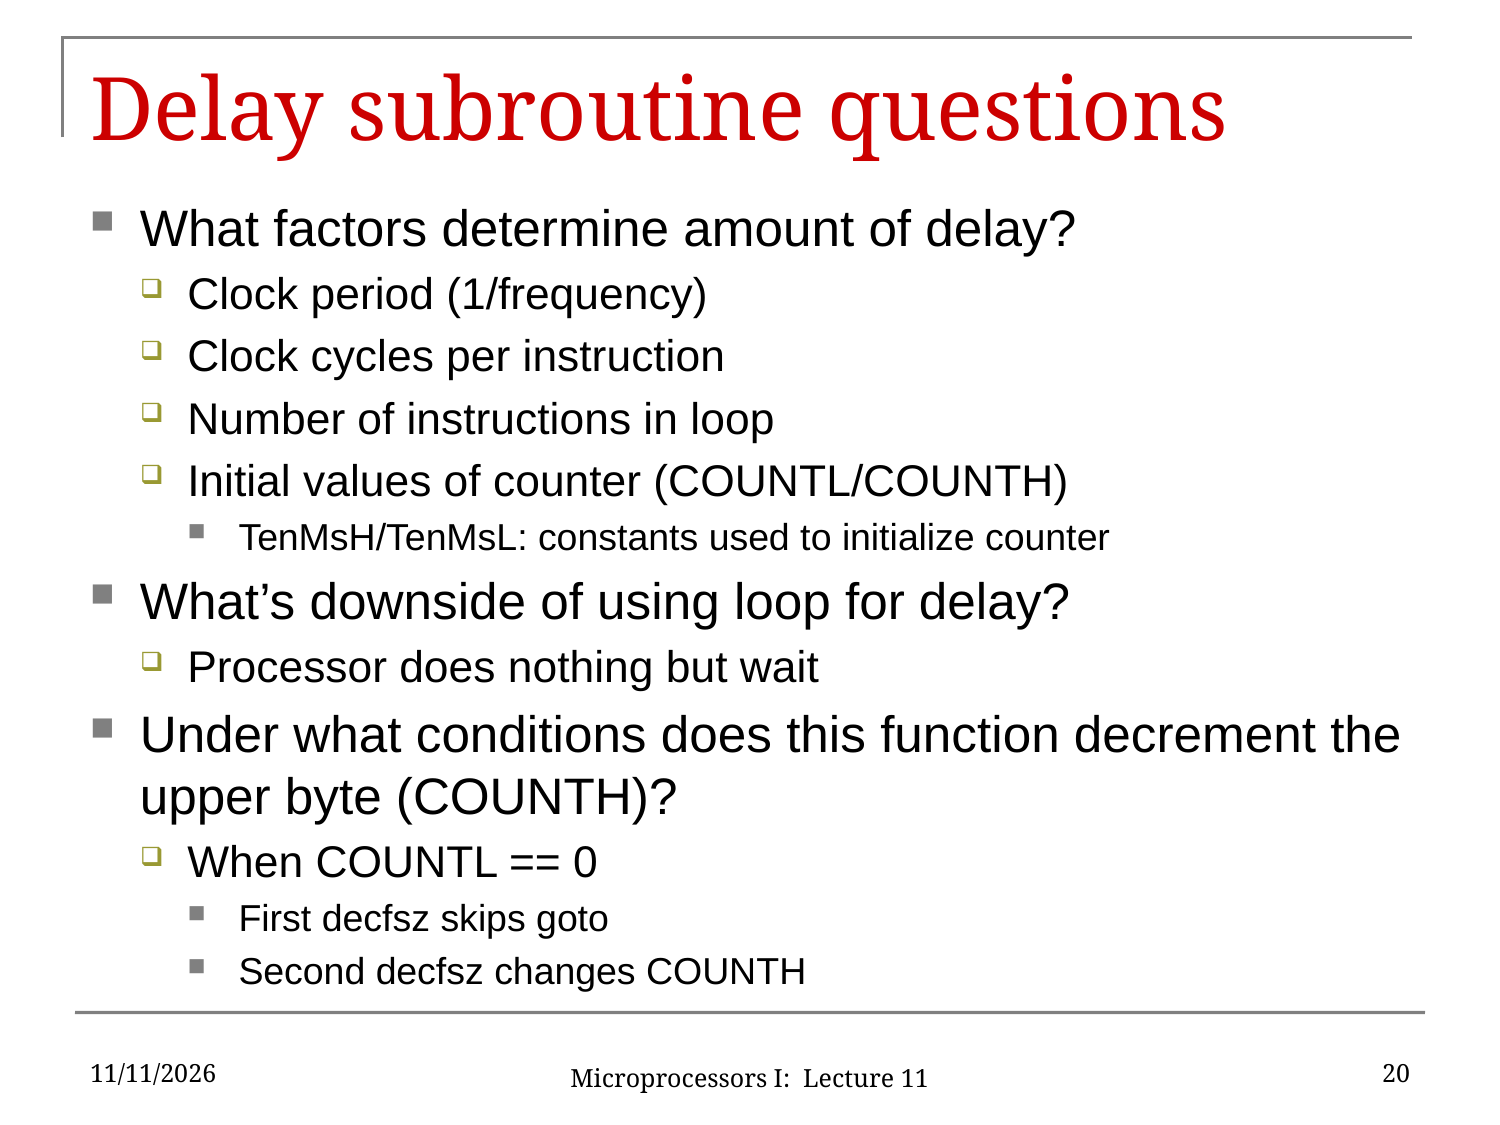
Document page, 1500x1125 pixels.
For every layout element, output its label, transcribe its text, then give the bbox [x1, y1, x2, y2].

title Delay subroutine questions [75, 45, 1425, 163]
footer Microprocessors I: Lecture 11 [512, 1024, 988, 1101]
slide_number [74, 1023, 426, 1100]
slide_number 20 [1074, 1023, 1426, 1100]
list What factors determine amount of delay? Clock period (1/frequency) Clock cycles per instruction Number of instructions in loop Initial values of counter (COUNTL/COUNTH) TenMsH/TenMsL: constants used to initialize counter What’s downside of using loop for delay? Processor does nothing but wait Under what conditions does this function decrement the upper byte (COUNTH)? When COUNTL == 0 First decfsz skips goto Second decfsz changes COUNTH [75, 187, 1425, 1006]
